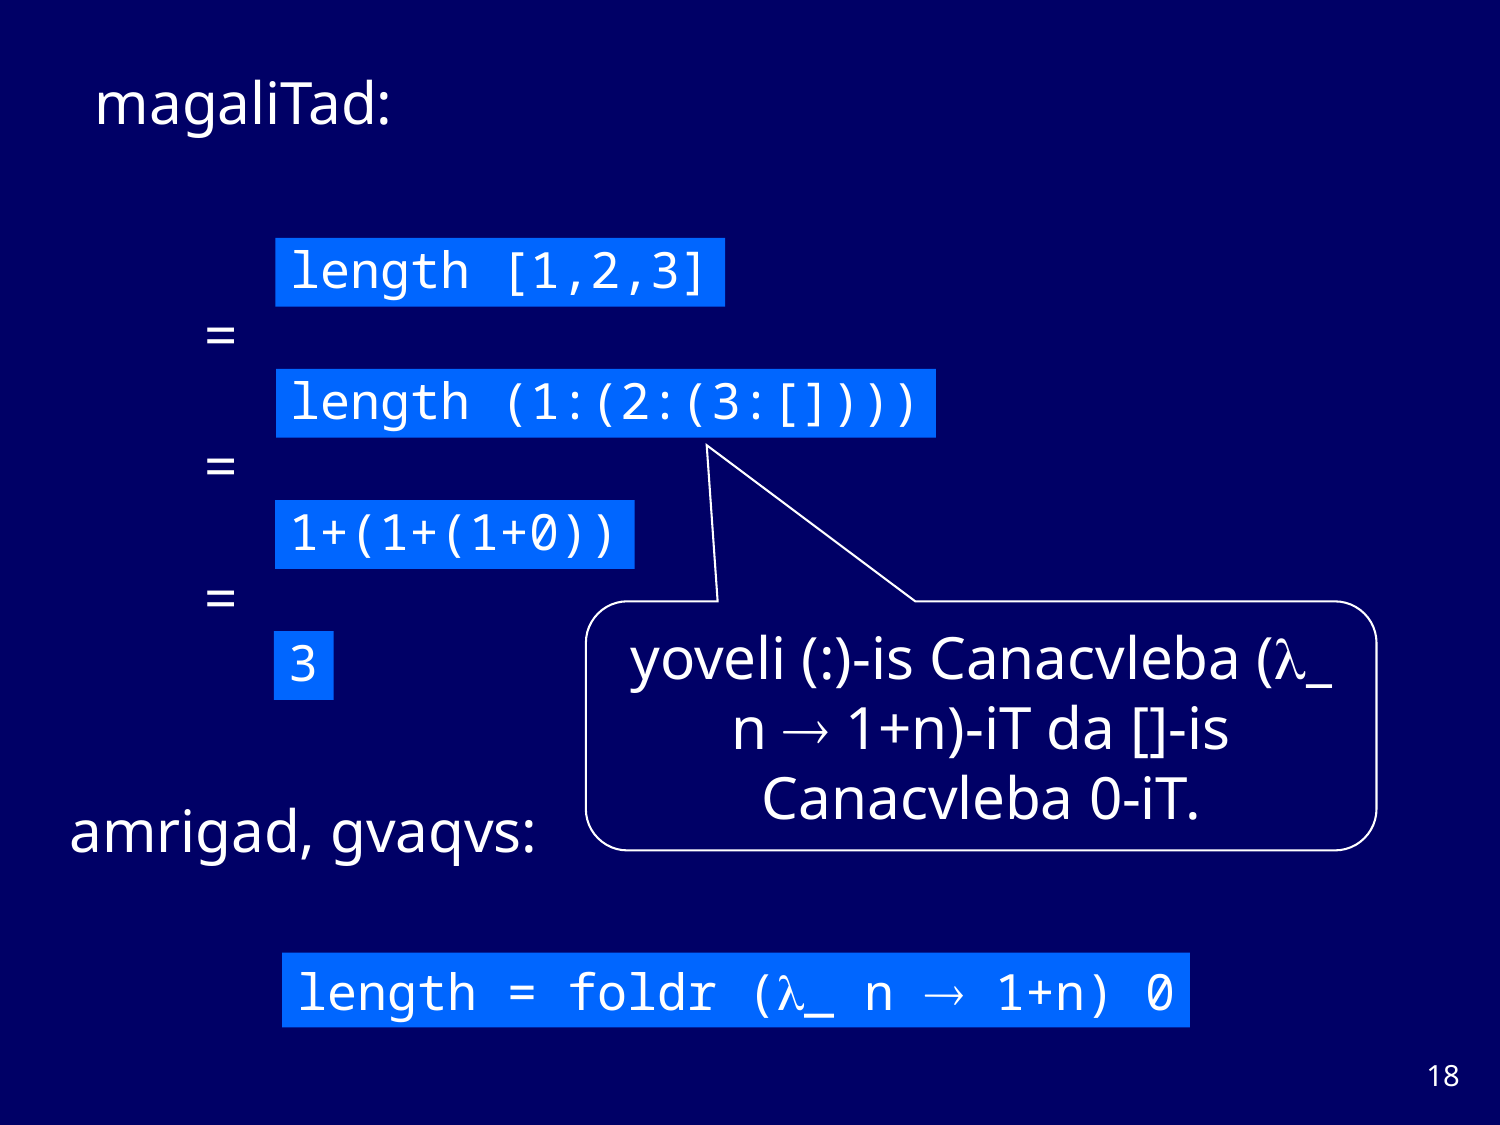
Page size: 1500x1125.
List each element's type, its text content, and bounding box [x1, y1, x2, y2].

text_box length [1,2,3] [275, 237, 726, 288]
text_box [184, 553, 335, 701]
text_box magaliTad: [79, 58, 408, 144]
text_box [184, 290, 939, 438]
slide_number 17 [1374, 1049, 1476, 1101]
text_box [184, 421, 637, 570]
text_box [61, 785, 1198, 1028]
text_box yoveli (:)-is Canacvleba (_ n  1+n)-iT da []-is Canacvleba 0-iT. [585, 447, 1377, 851]
